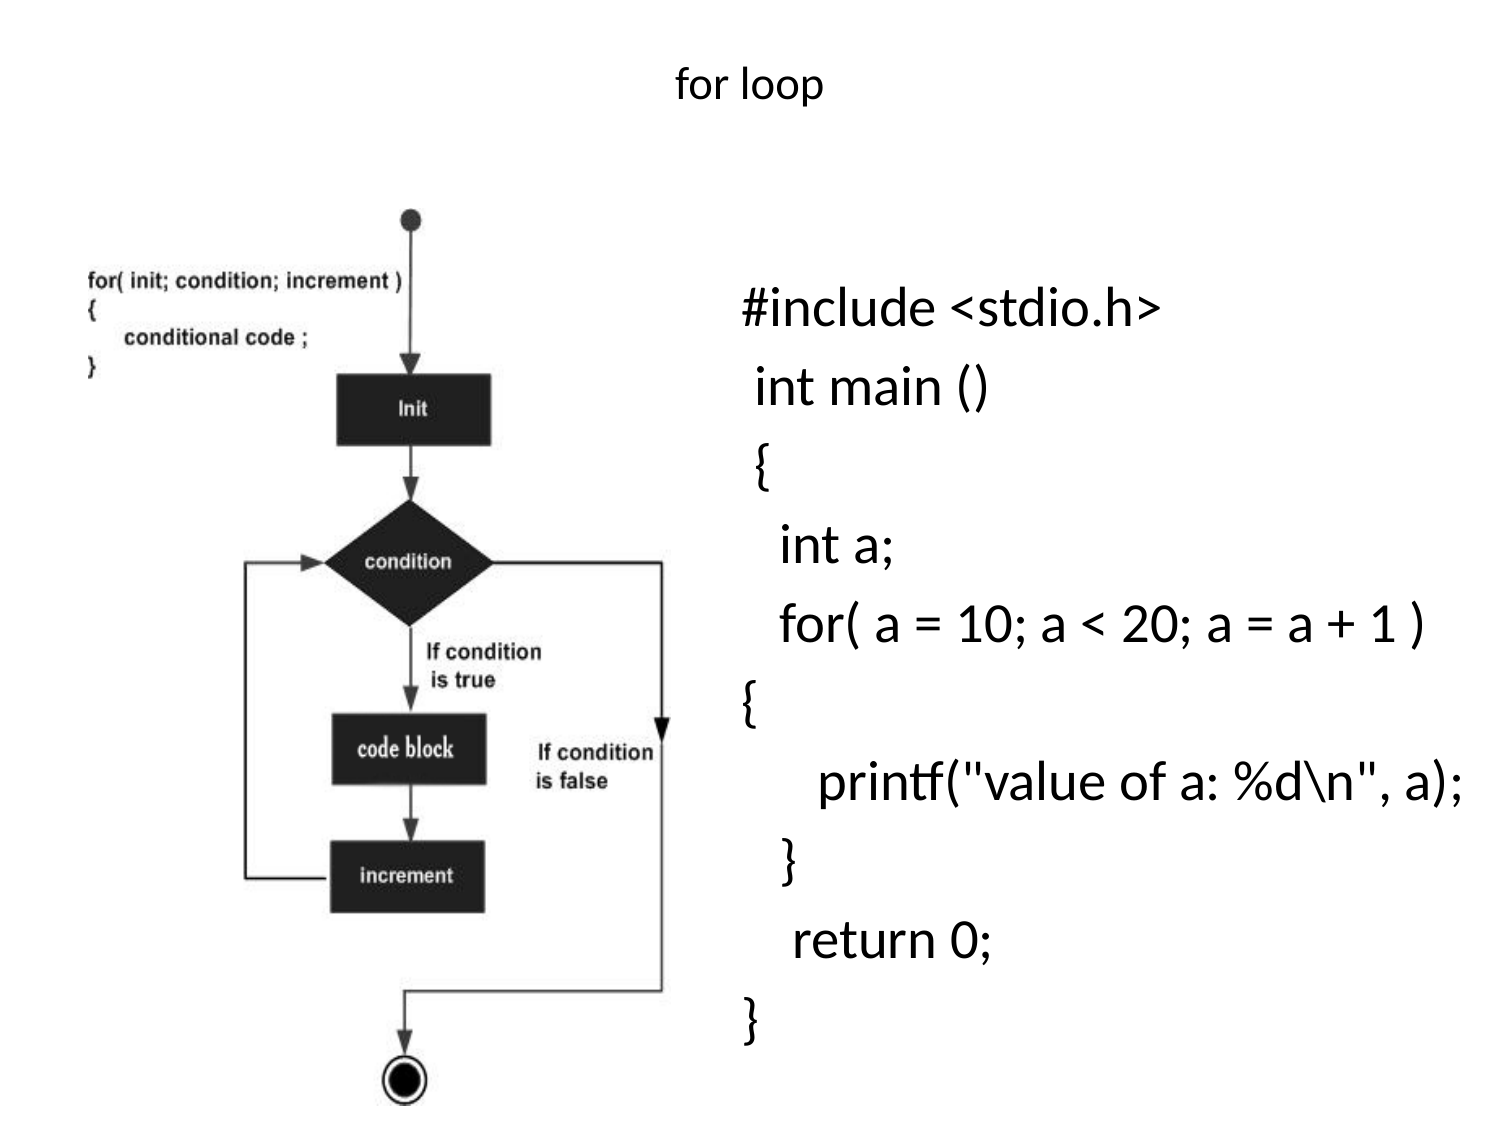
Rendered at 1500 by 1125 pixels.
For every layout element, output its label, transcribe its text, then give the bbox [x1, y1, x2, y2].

list #include <stdio.h> int main () { int a; for( a = 10; a < 20; a = a + 1 ) { printf("value of a: %d\n", a); } return 0; } [726, 262, 1483, 1083]
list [88, 207, 671, 1107]
title for loop [75, 45, 1425, 173]
